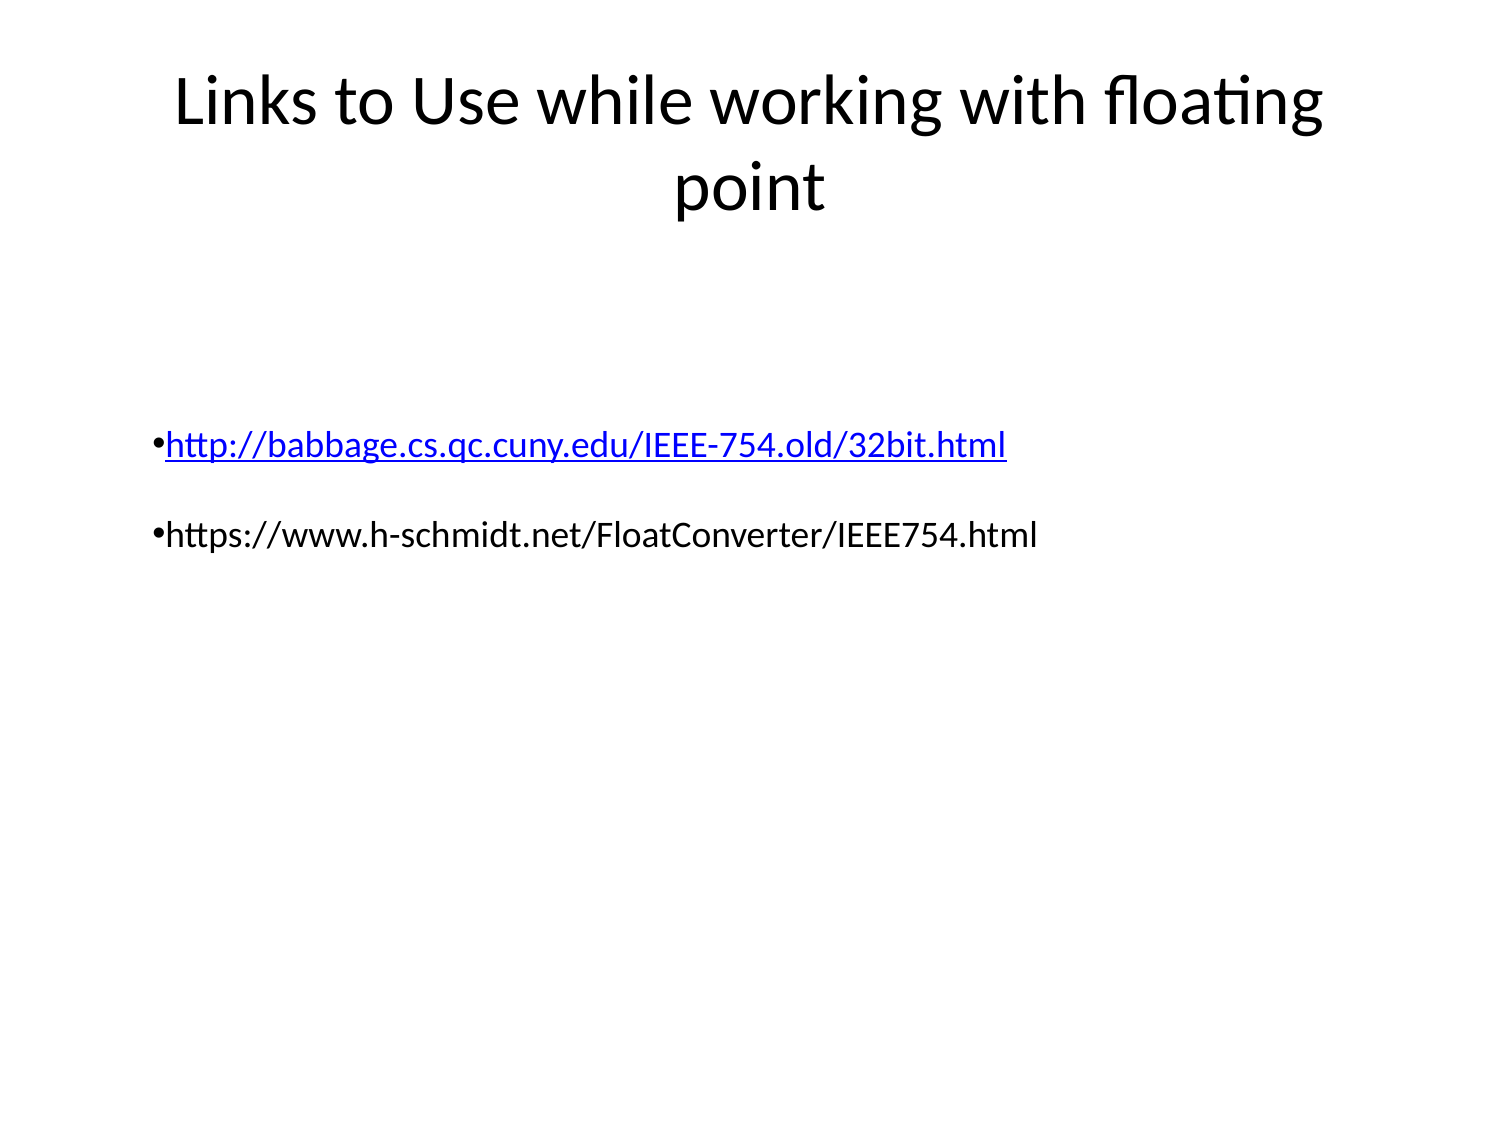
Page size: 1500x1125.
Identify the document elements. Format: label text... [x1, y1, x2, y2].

title Links to Use while working with floating point [75, 45, 1425, 233]
text_box http://babbage.cs.qc.cuny.edu/IEEE-754.old/32bit.html https://www.h-schmidt.net/FloatConverter/IEEE754.html [137, 412, 1363, 608]
